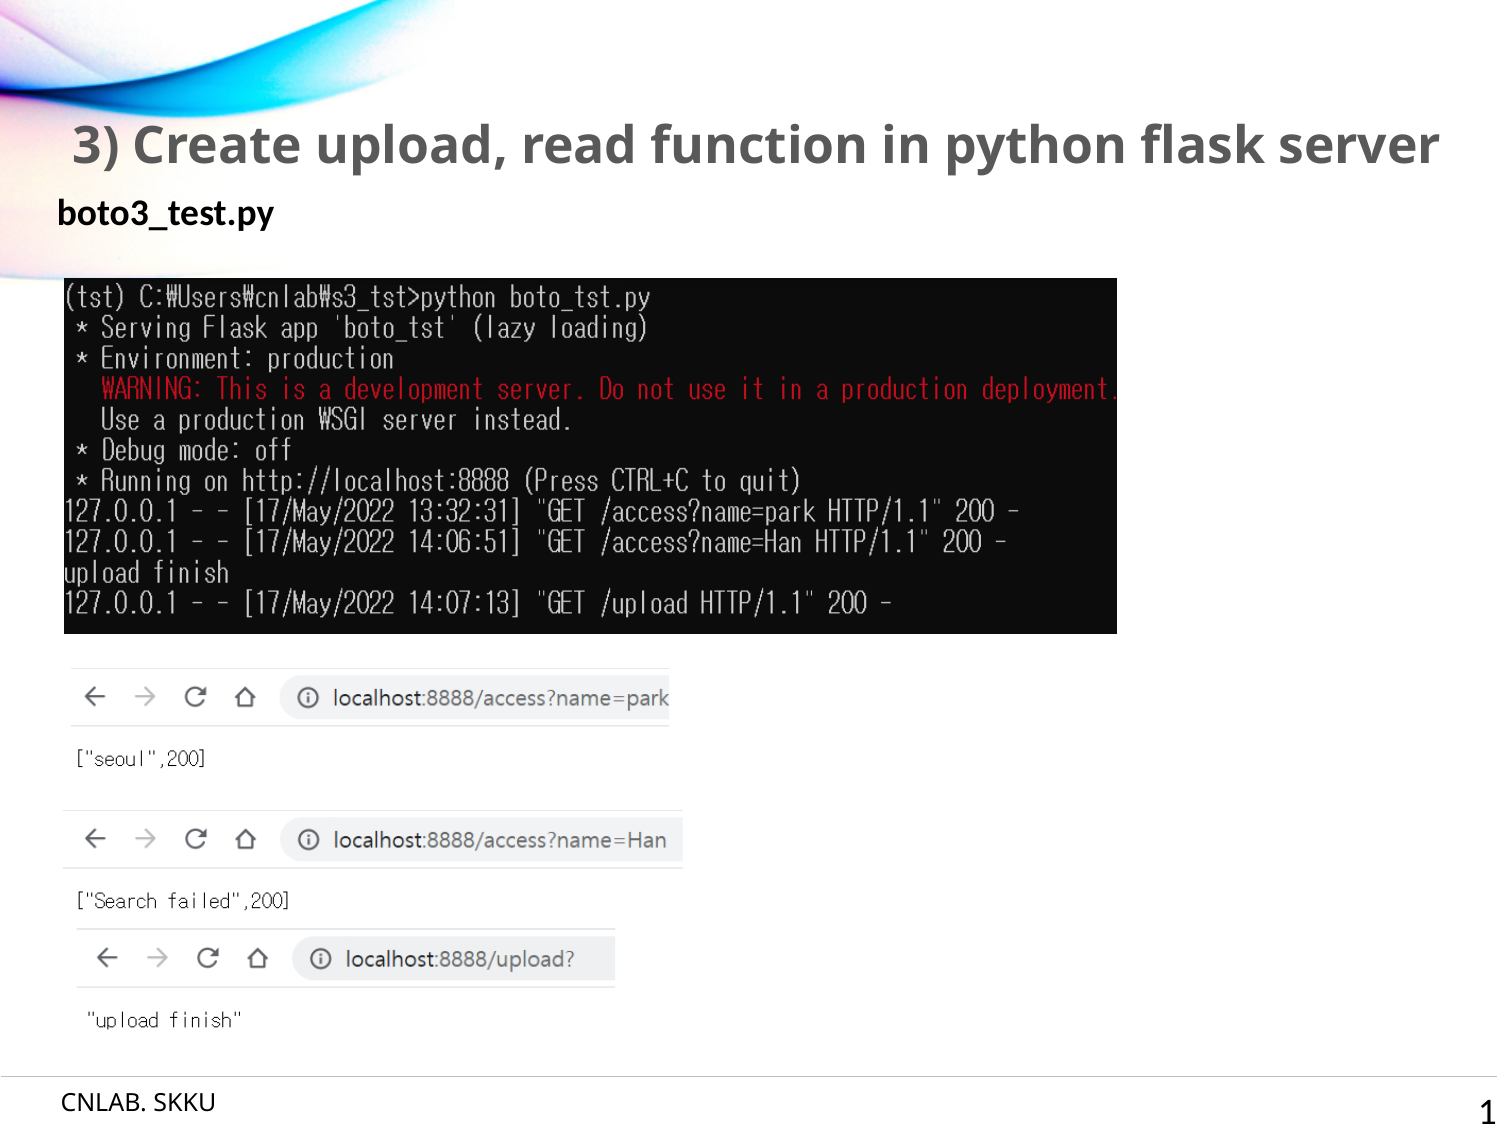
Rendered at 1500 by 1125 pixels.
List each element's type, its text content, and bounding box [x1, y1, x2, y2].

slide_number 13 [1463, 1079, 1495, 1124]
picture [62, 668, 683, 1060]
picture [0, 0, 1117, 634]
title 3) Create upload, read function in python flask server [35, 104, 1479, 188]
text_box boto3_test.py [42, 188, 290, 241]
